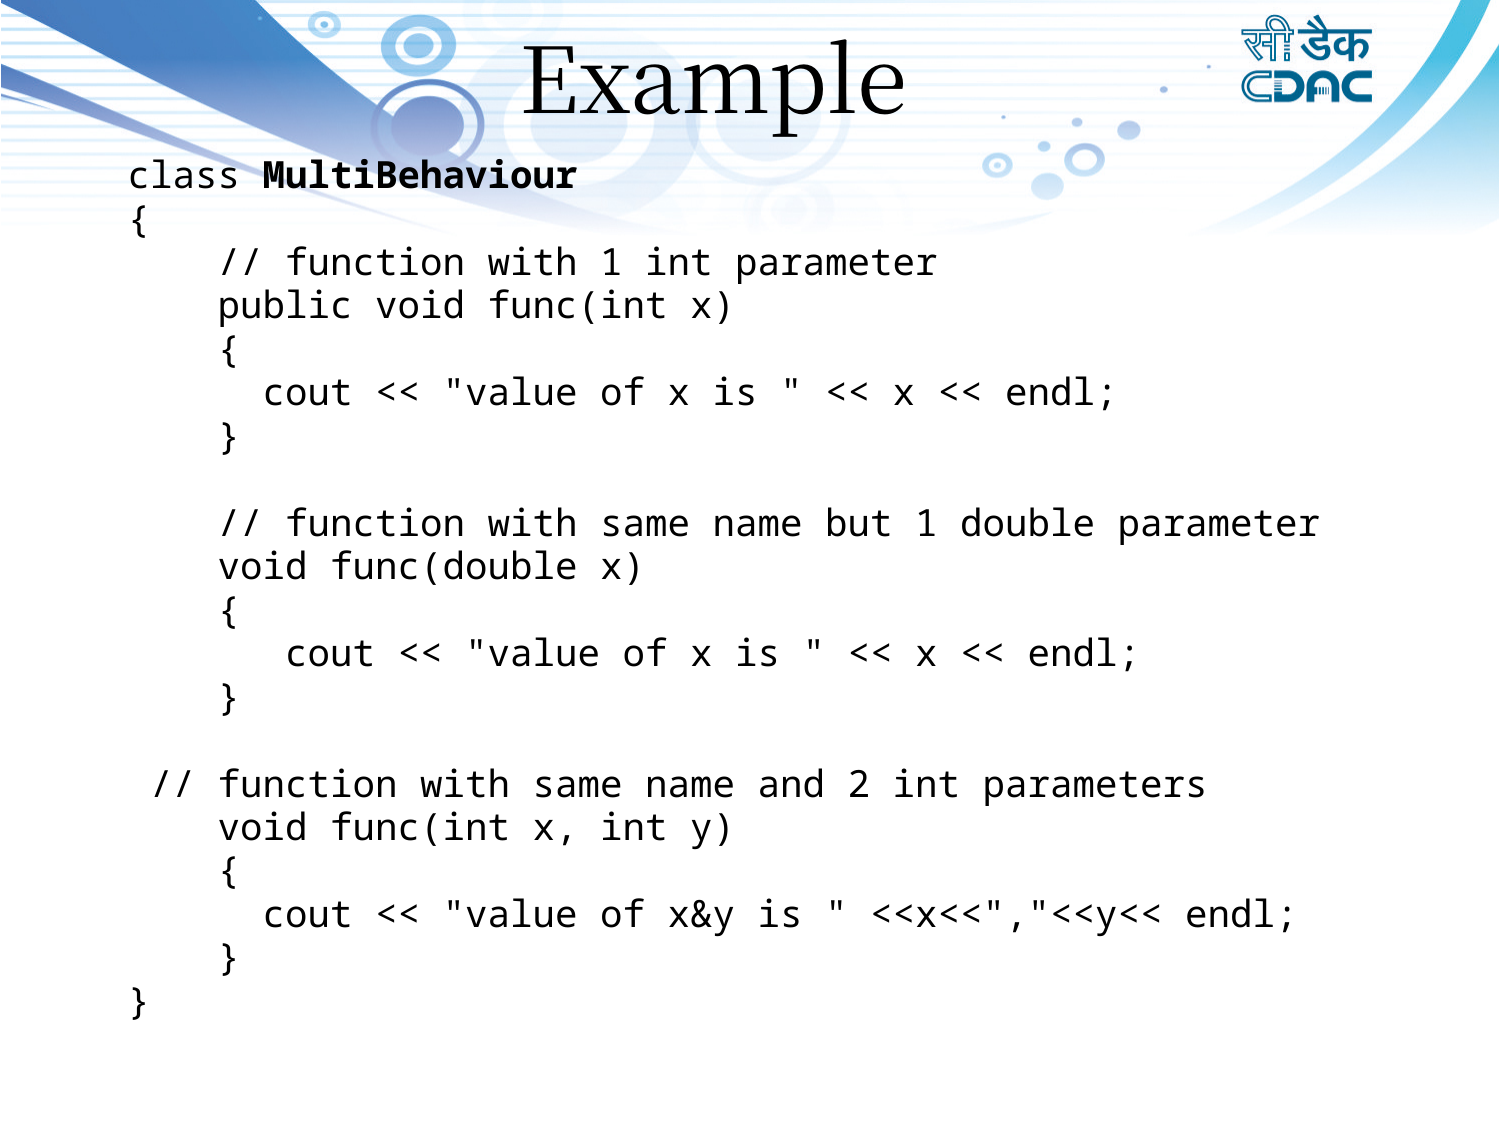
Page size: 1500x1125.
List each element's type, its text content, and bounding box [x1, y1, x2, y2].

title Example [76, 2, 1352, 153]
list class MultiBehaviour { // function with 1 int parameter public void func(int x) { cout << "value of x is " << x << endl; } // function with same name but 1 double parameter void func(double x) { cout << "value of x is " << x << endl; } // function with same name and 2 int parameters void func(int x, int y) { cout << "value of x&y is " <<x<<","<<y<< endl; } } [112, 152, 1388, 1088]
picture [1, 0, 1499, 335]
